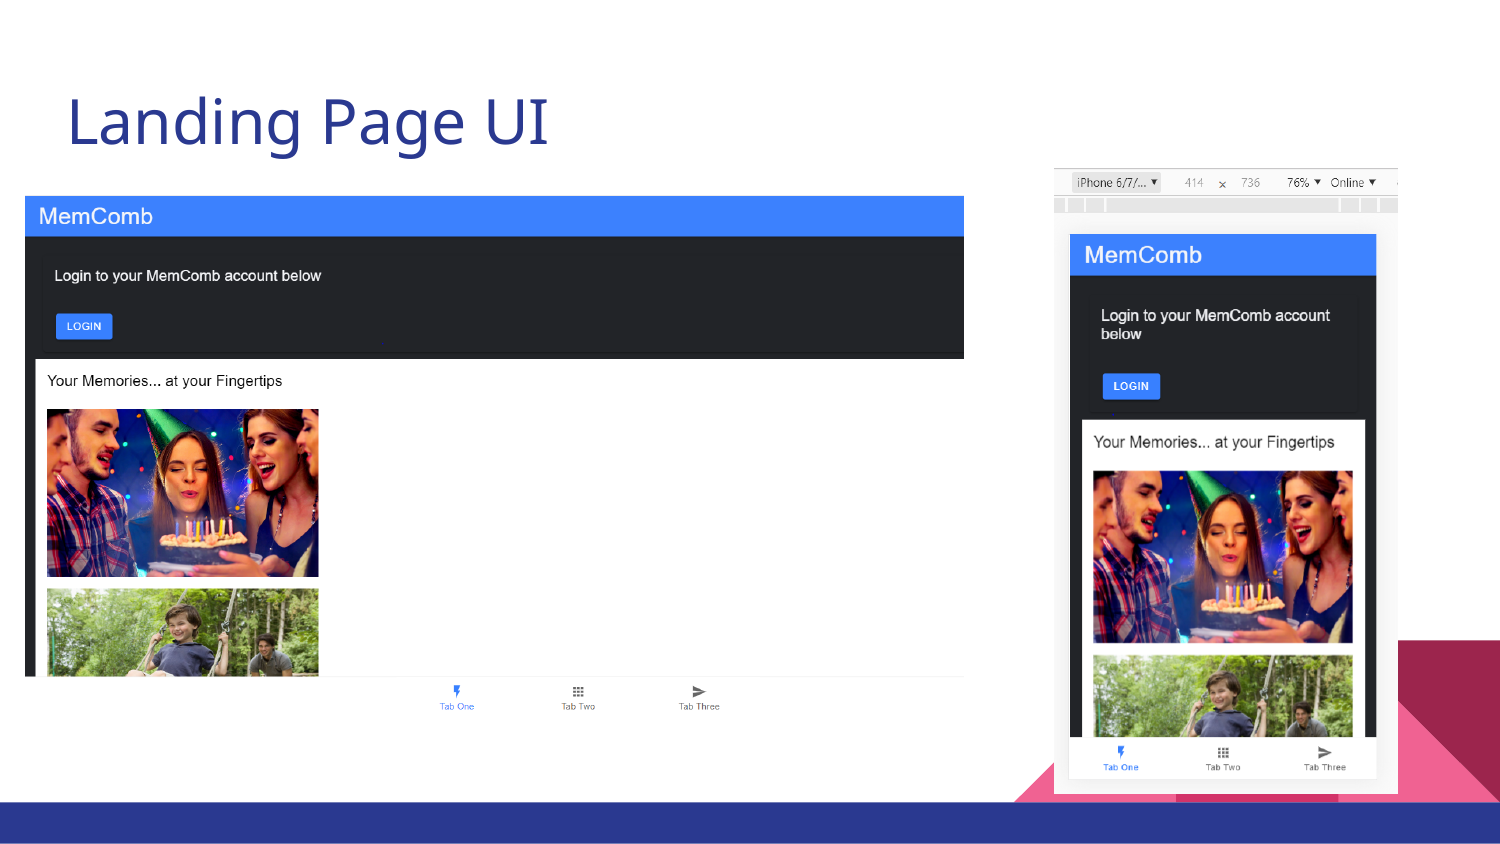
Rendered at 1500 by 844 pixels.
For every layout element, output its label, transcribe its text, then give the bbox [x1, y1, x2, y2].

picture [24, 194, 964, 716]
title Landing Page UI [51, 67, 1449, 167]
picture [1053, 166, 1398, 794]
